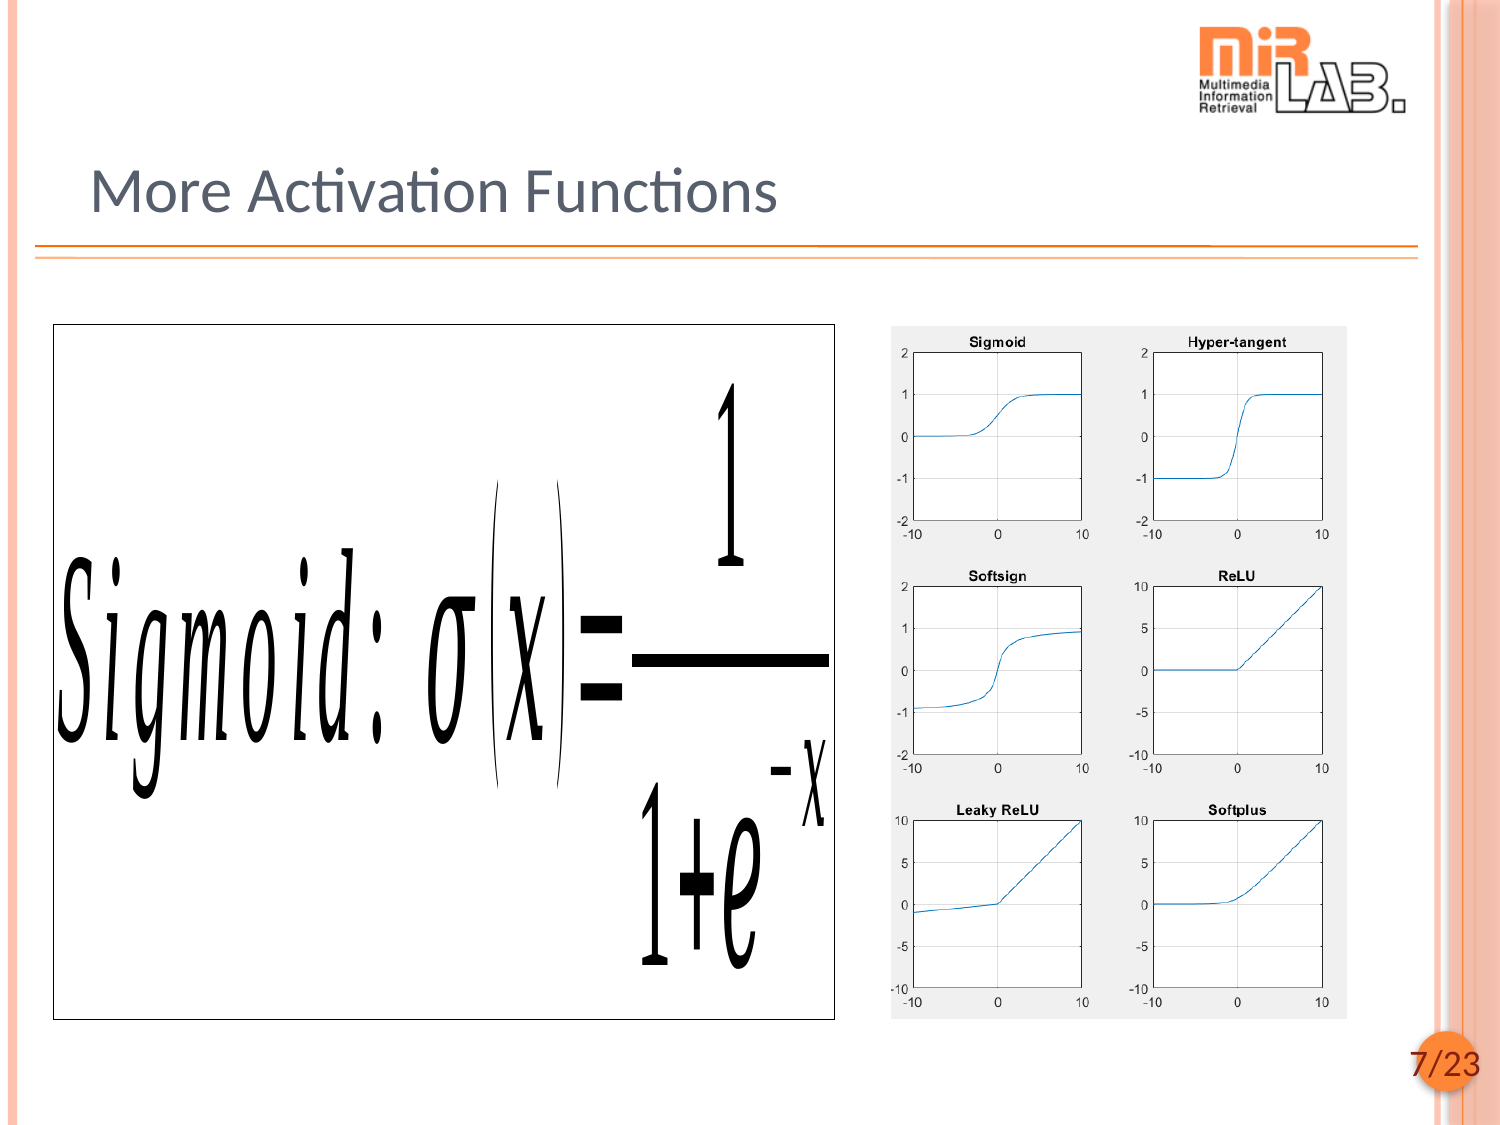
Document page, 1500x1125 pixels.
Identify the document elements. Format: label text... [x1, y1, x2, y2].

picture [1195, 22, 1408, 118]
picture [891, 325, 1348, 1020]
title More Activation Functions [75, 45, 1300, 233]
